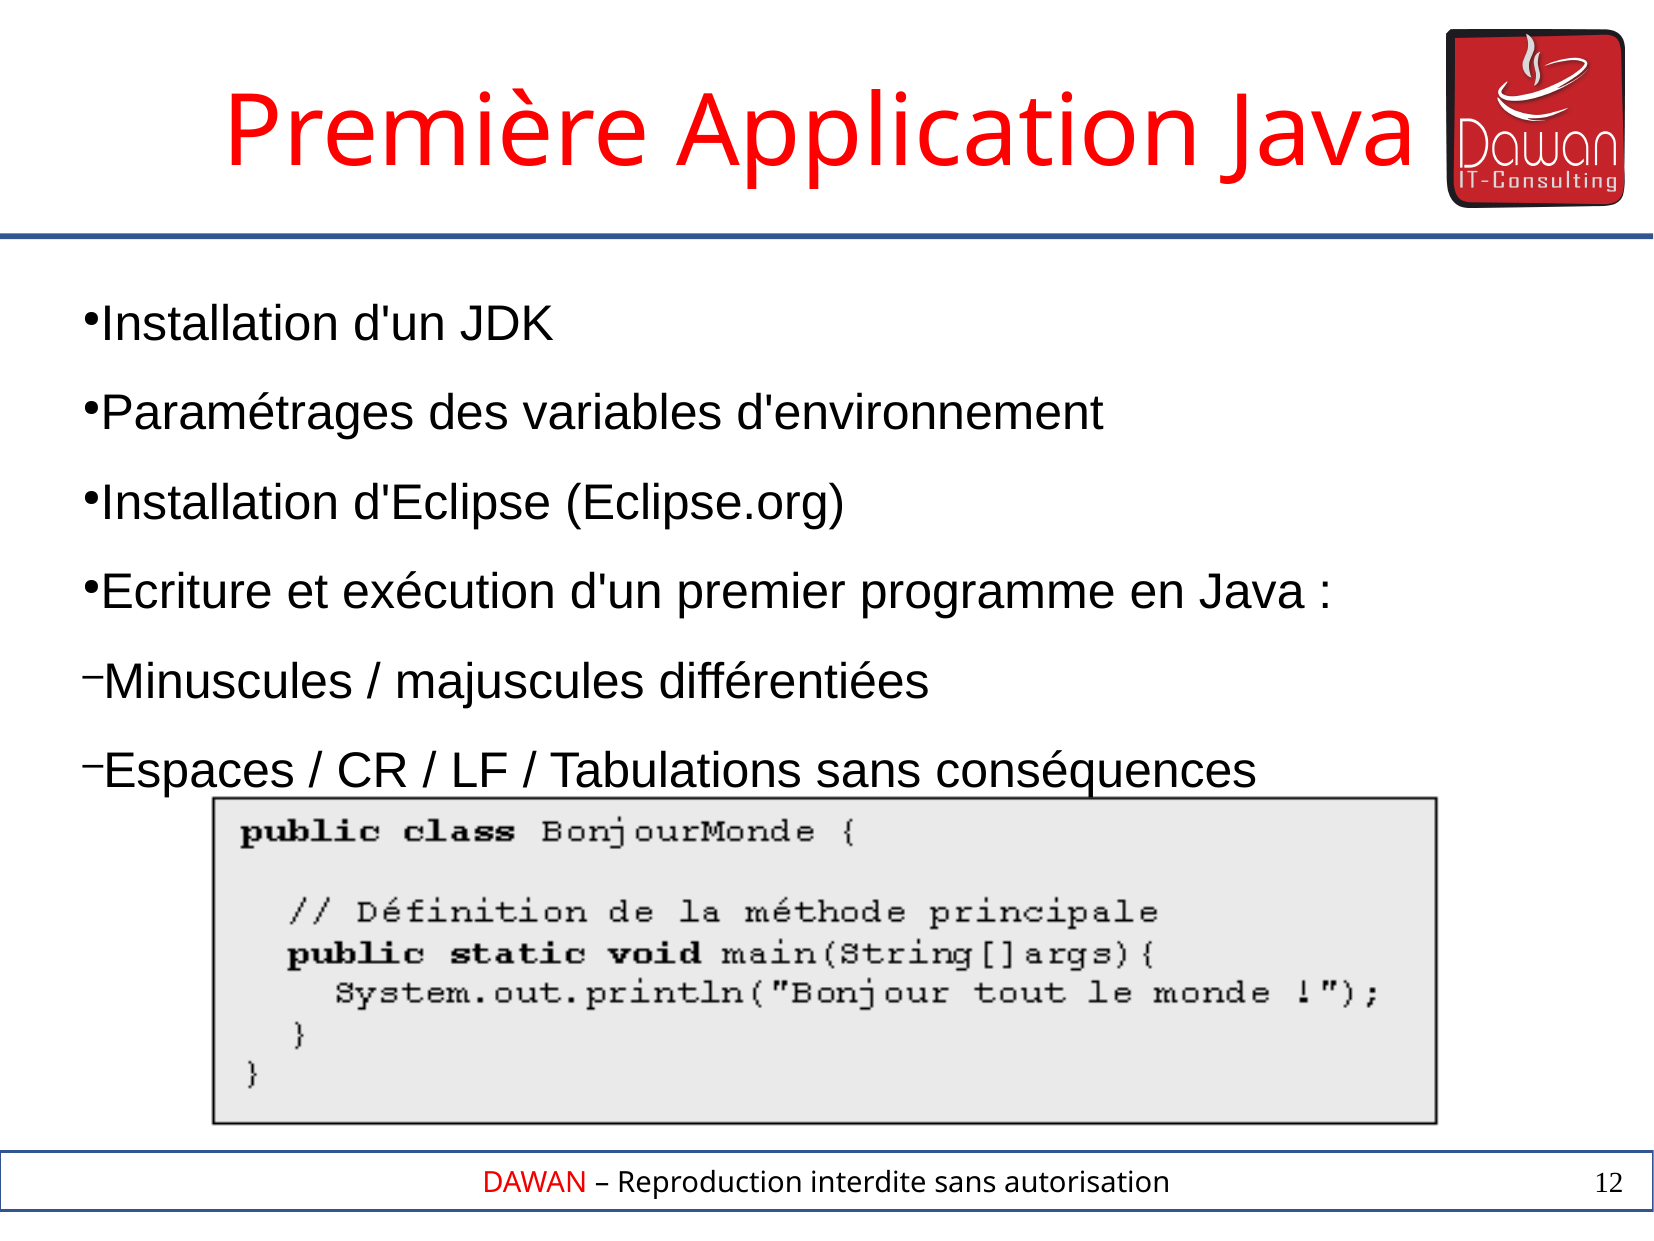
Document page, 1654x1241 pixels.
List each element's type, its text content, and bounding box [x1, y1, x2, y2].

slide_number 12 [1238, 1163, 1624, 1228]
picture [199, 783, 1454, 1145]
title Première Application Java [76, 29, 1565, 222]
list Installation d'un JDK Paramétrages des variables d'environnement Installation d'Eclipse (Eclipse.org) Ecriture et exécution d'un premier programme en Java : Minuscules / majuscules différentiées Espaces / CR / LF / Tabulations sans conséquences [82, 290, 1571, 1094]
picture [1565, 29, 1625, 208]
